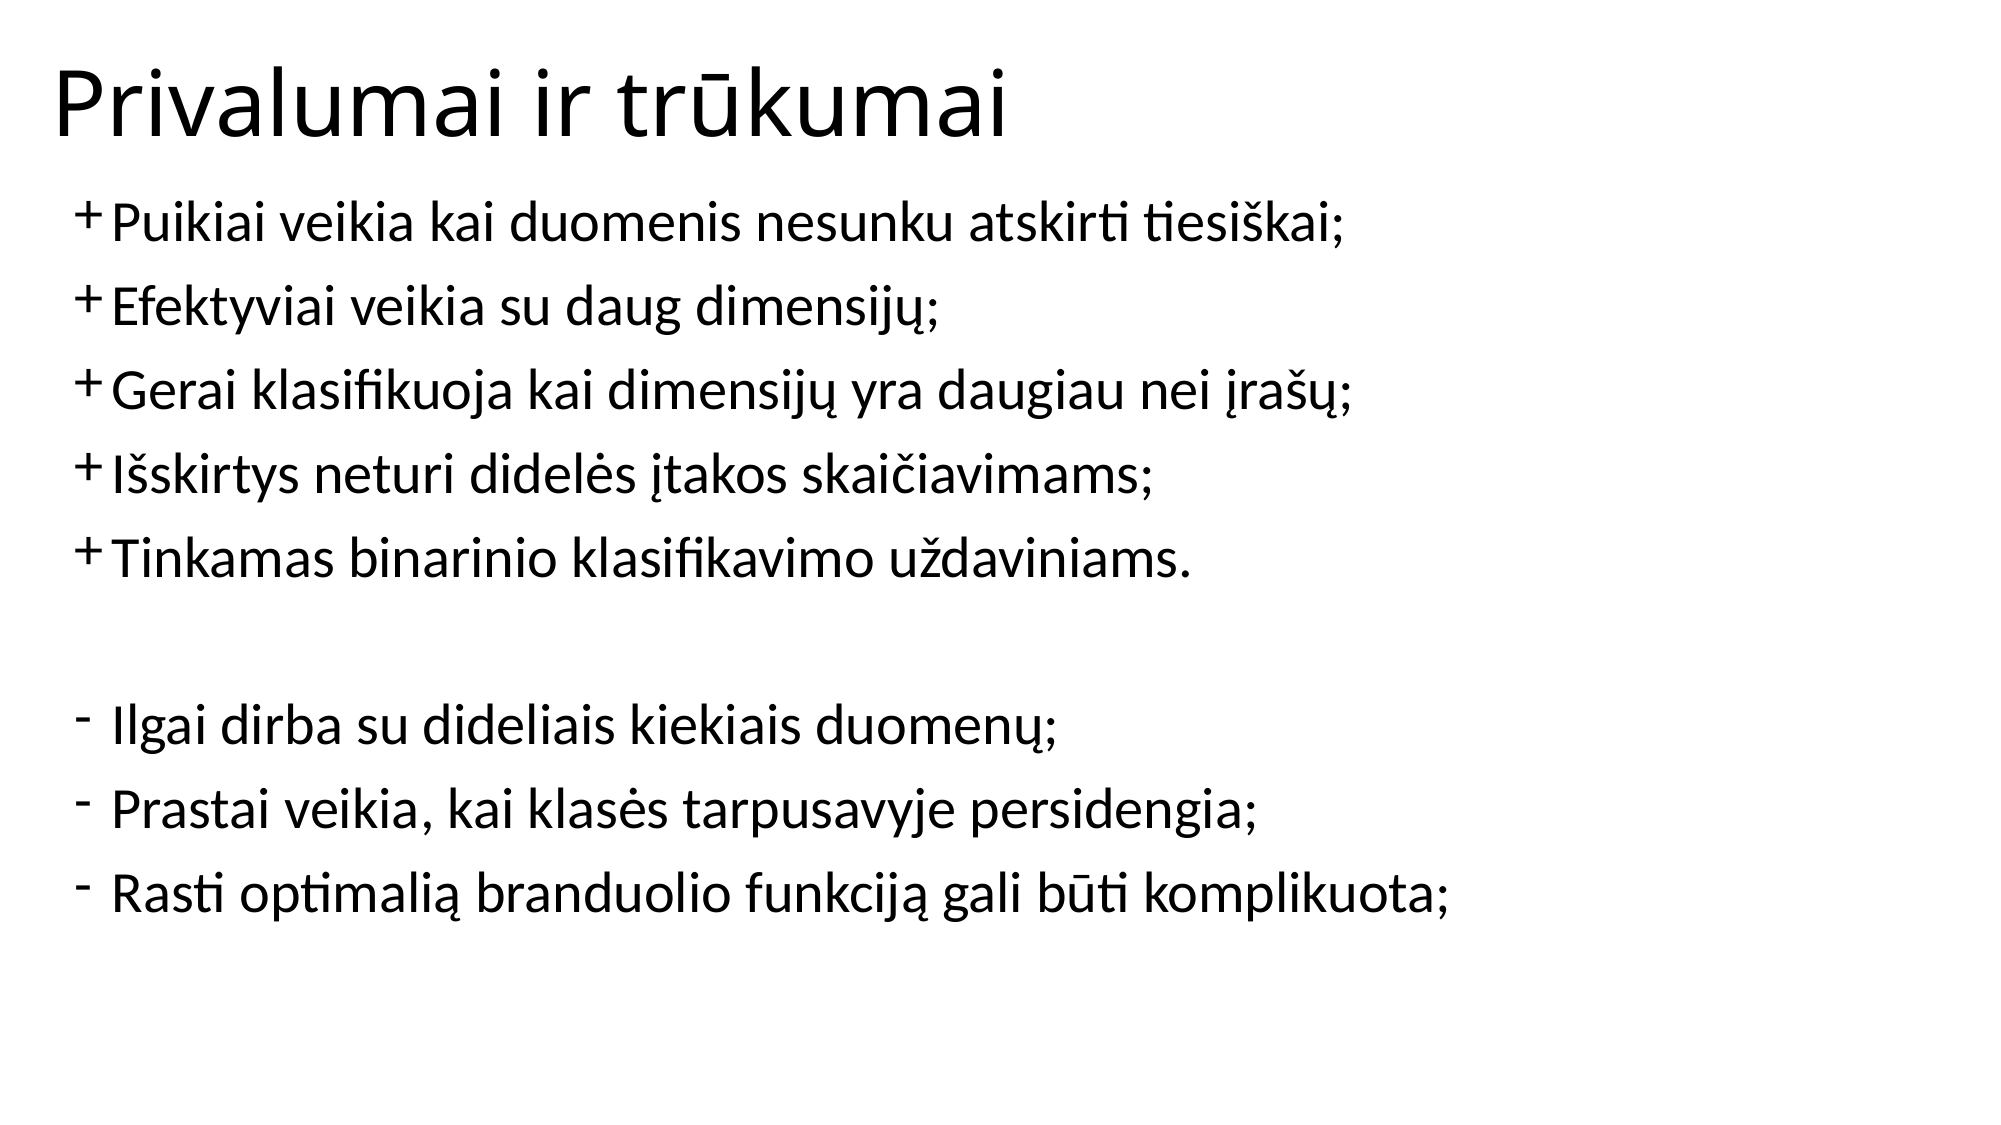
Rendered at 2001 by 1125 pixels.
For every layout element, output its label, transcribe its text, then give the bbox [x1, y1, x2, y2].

list Puikiai veikia kai duomenis nesunku atskirti tiesiškai; Efektyviai veikia su daug dimensijų; Gerai klasifikuoja kai dimensijų yra daugiau nei įrašų; Išskirtys neturi didelės įtakos skaičiavimams; Tinkamas binarinio klasifikavimo uždaviniams. Ilgai dirba su dideliais kiekiais duomenų; Prastai veikia, kai klasės tarpusavyje persidengia; Rasti optimalią branduolio funkciją gali būti komplikuota; [59, 184, 1863, 1014]
title Privalumai ir trūkumai [36, 30, 1762, 185]
